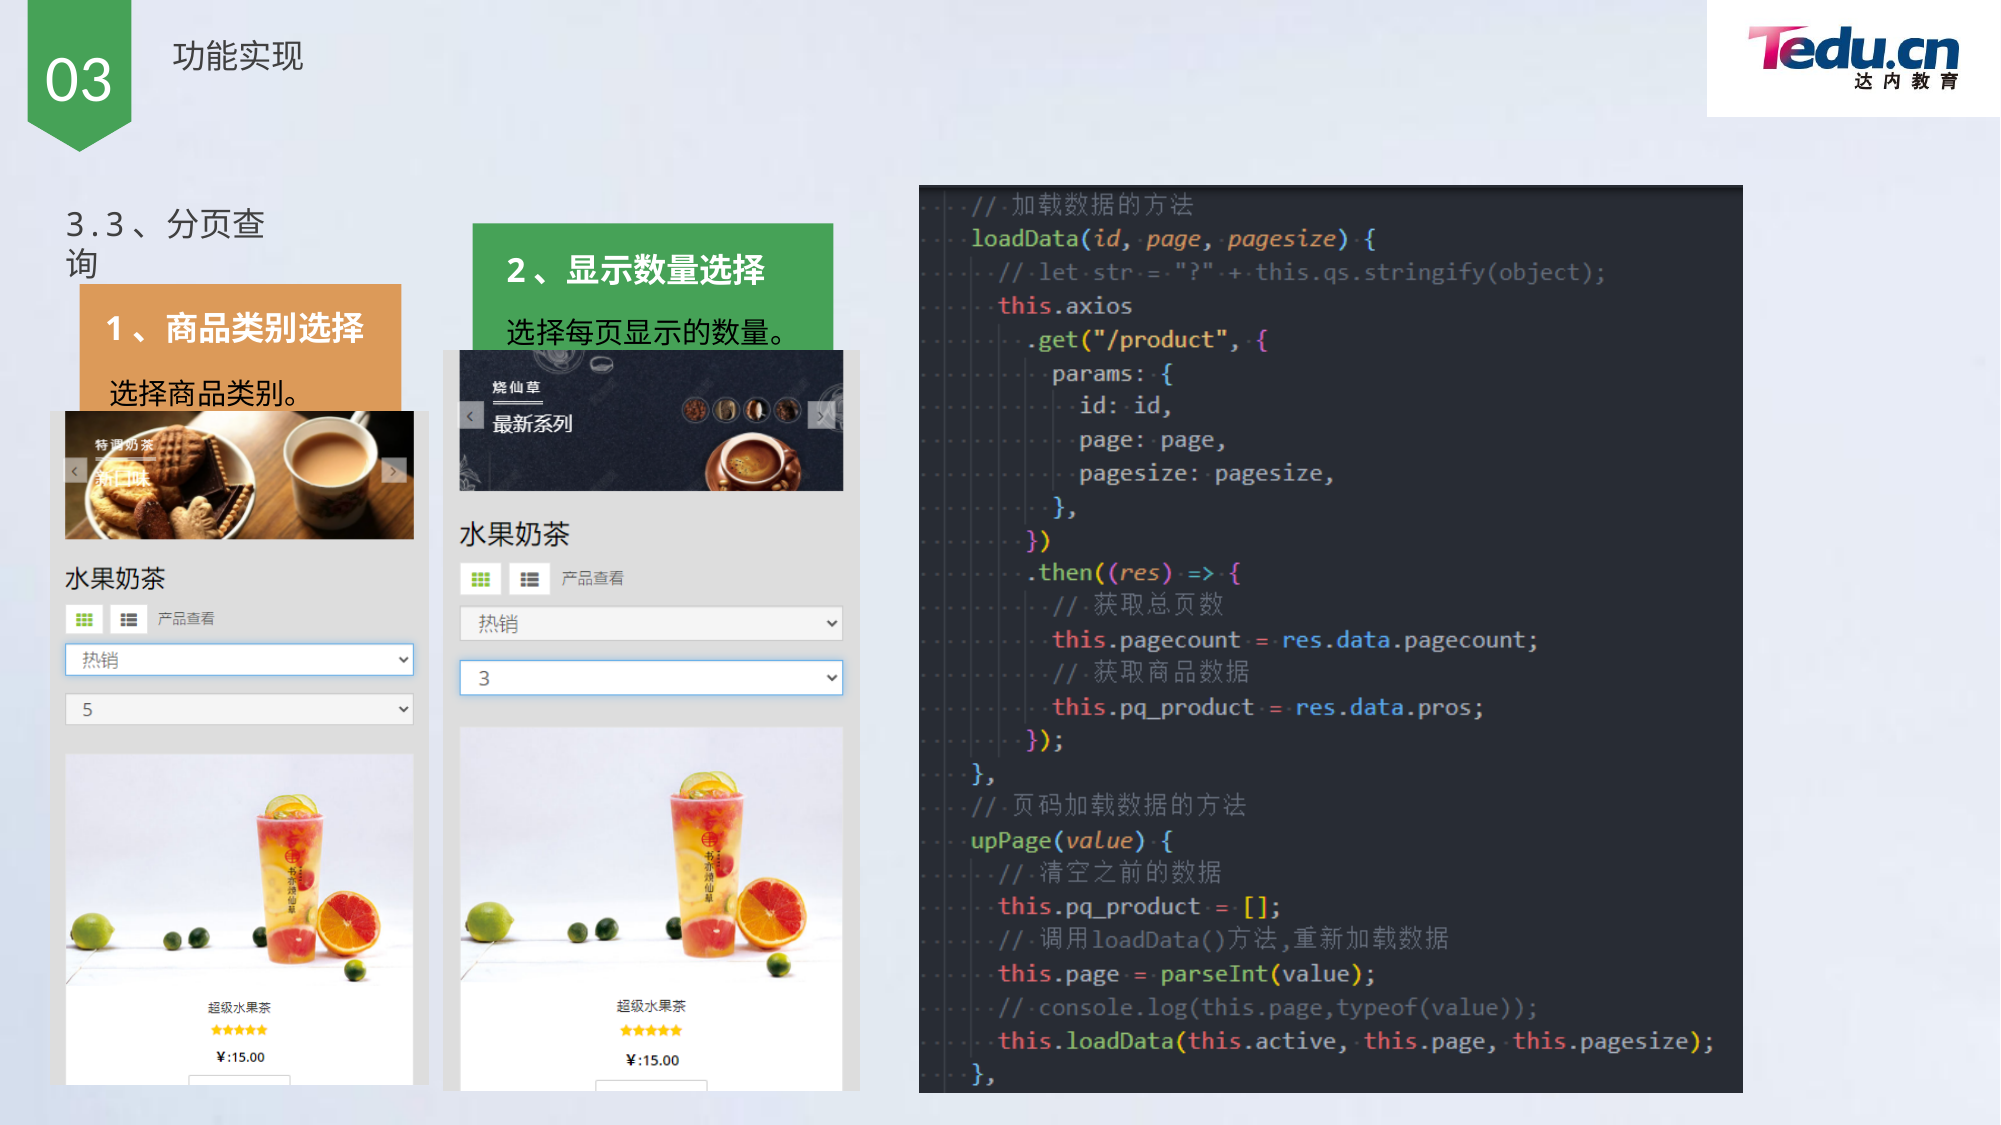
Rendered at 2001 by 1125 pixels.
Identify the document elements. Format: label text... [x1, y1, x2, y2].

text_box 3.3、分页查询 [50, 195, 308, 291]
text_box 功能实现 [157, 27, 415, 83]
text_box 03 [31, 27, 129, 123]
picture [0, 0, 2001, 1125]
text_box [79, 223, 834, 982]
text_box [26, 0, 133, 154]
